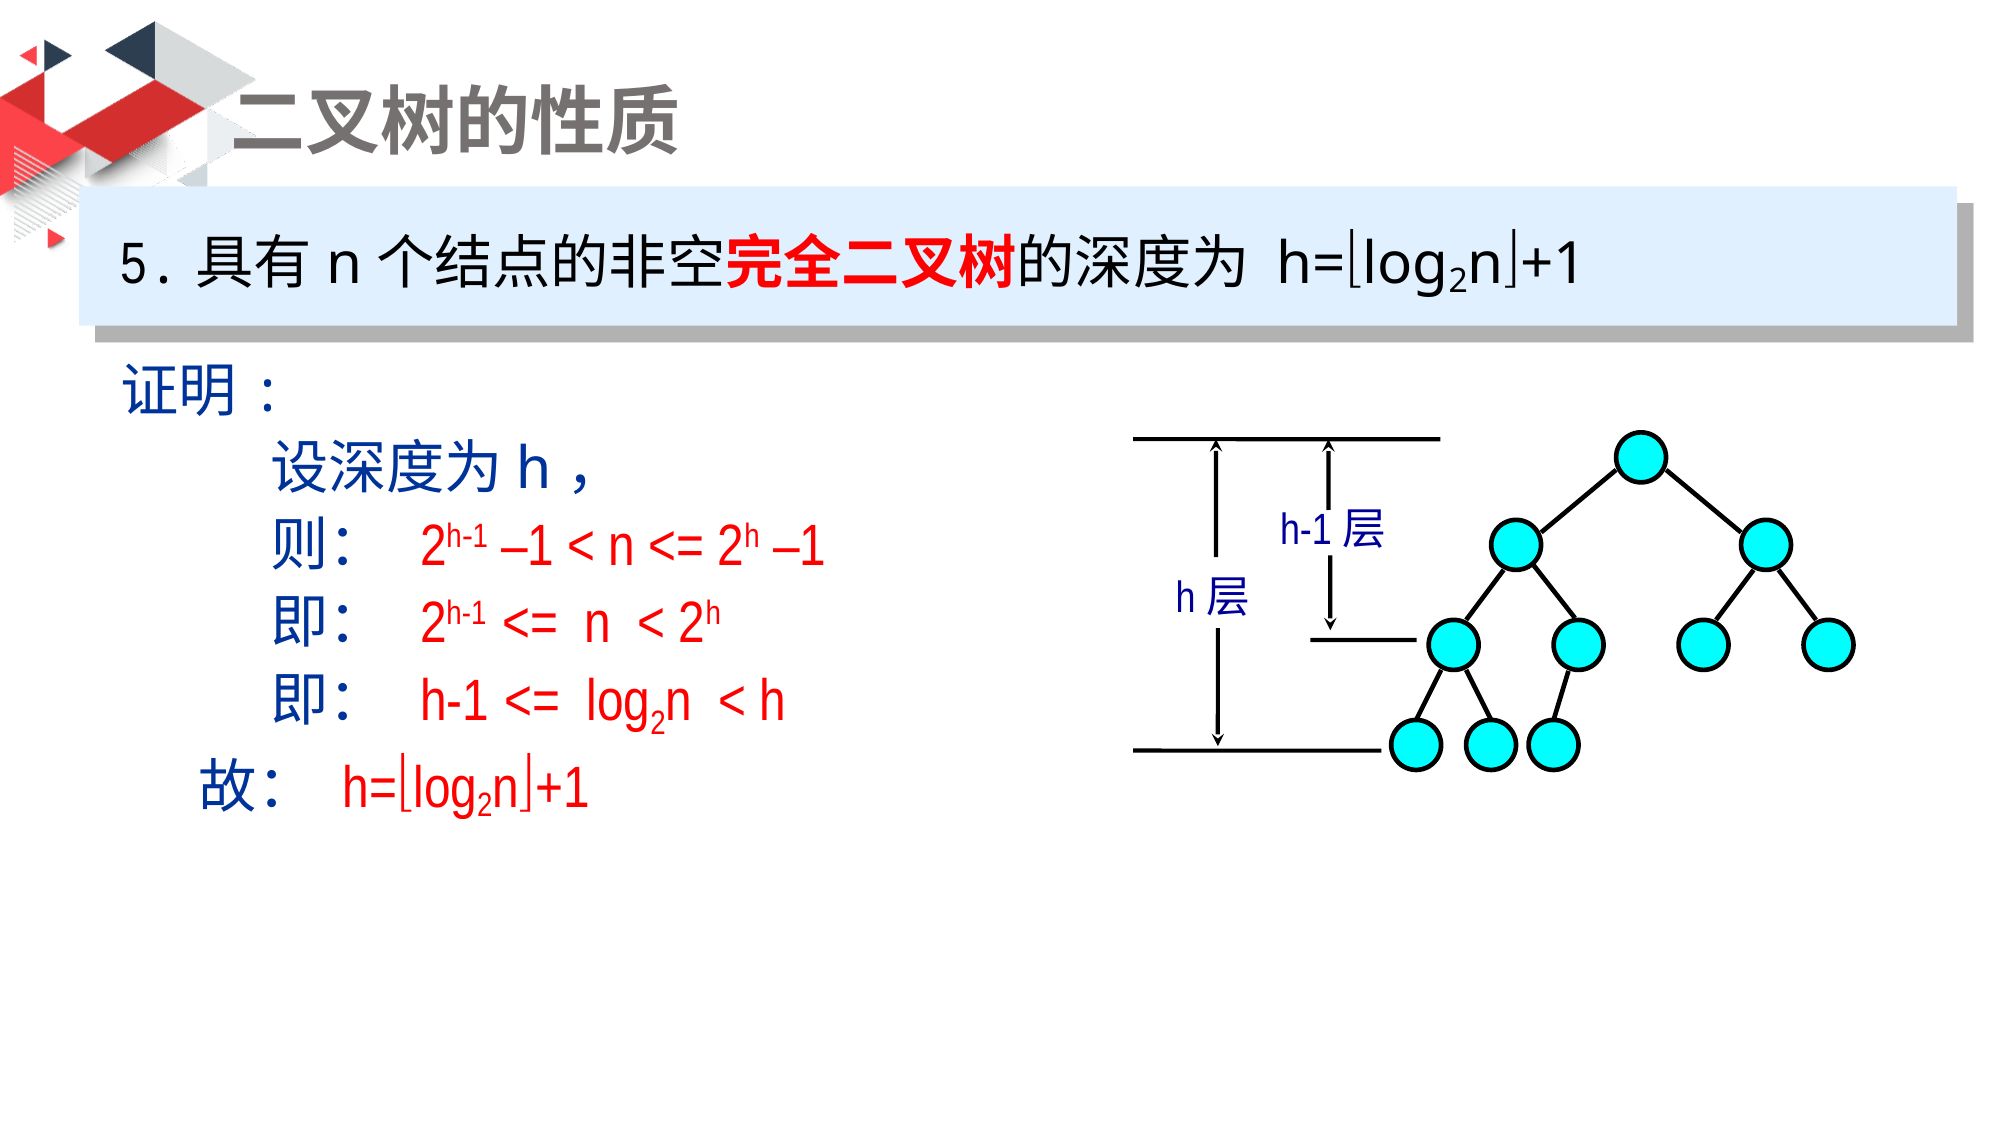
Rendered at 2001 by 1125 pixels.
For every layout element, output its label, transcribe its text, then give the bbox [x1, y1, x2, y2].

text_box 证明: 设深度为h， 则： 2h-1 –1 < n <= 2h –1 即： 2h-1 <= n < 2h 即： h-1 <= log2n < h 故： h=log2n+1 [105, 331, 1372, 915]
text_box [1133, 432, 1854, 770]
title 二叉树的性质 [215, 60, 1134, 186]
picture [0, 21, 256, 255]
text_box 5.具有n个结点的非空完全二叉树的深度为 h=log2n+1 [105, 202, 1929, 307]
text_box [79, 186, 1958, 326]
